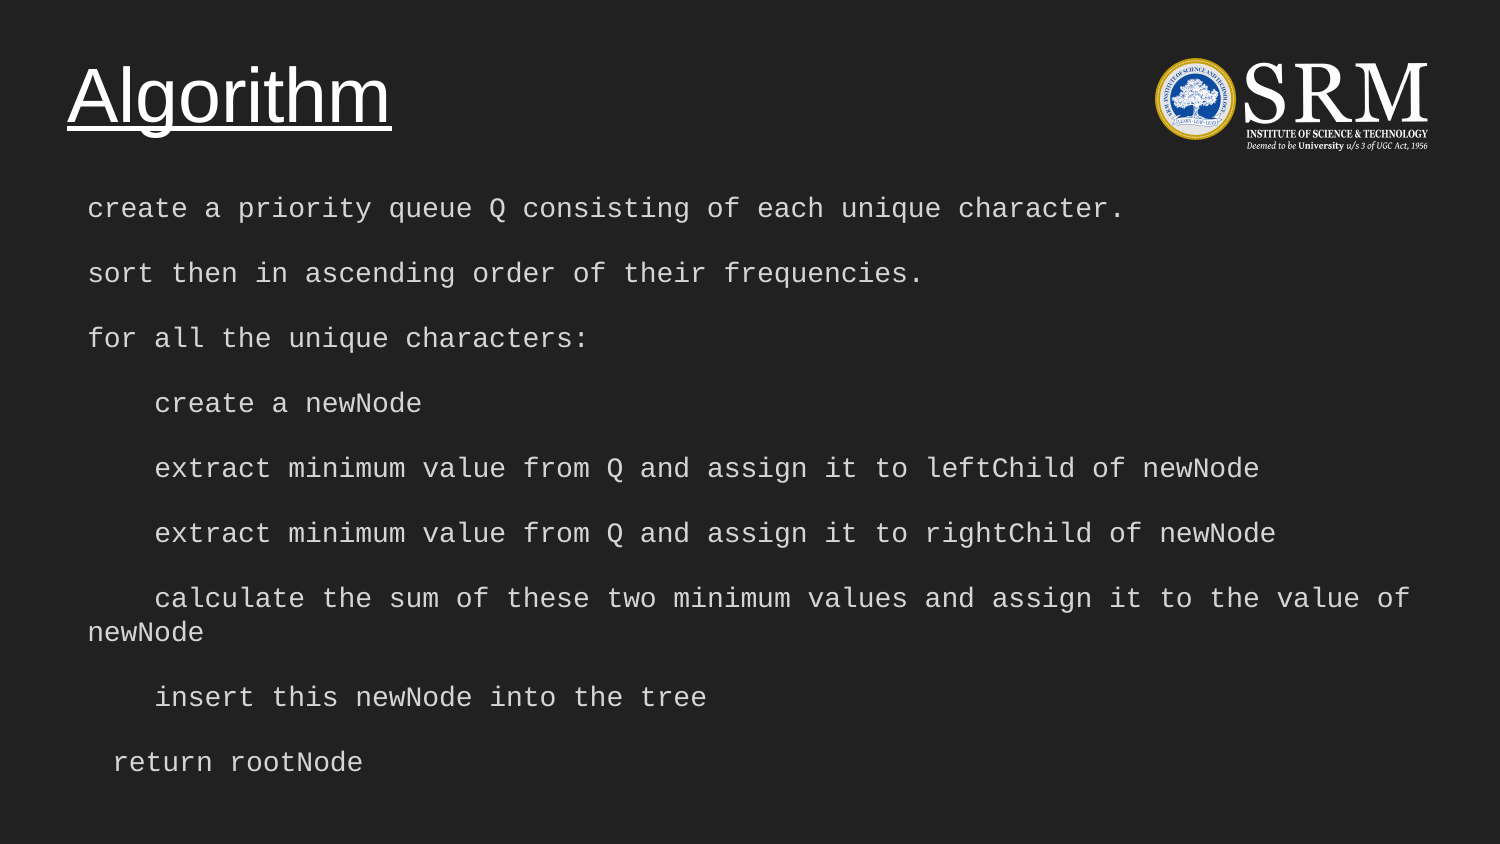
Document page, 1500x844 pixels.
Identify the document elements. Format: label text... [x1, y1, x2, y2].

text_box create a priority queue Q consisting of each unique character. sort then in ascending order of their frequencies. for all the unique characters: create a newNode extract minimum value from Q and assign it to leftChild of newNode extract minimum value from Q and assign it to rightChild of newNode calculate the sum of these two minimum values and assign it to the value of newNode insert this newNode into the tree return rootNode [72, 174, 1428, 754]
text_box Algorithm [52, 30, 785, 214]
picture [1155, 58, 1428, 151]
